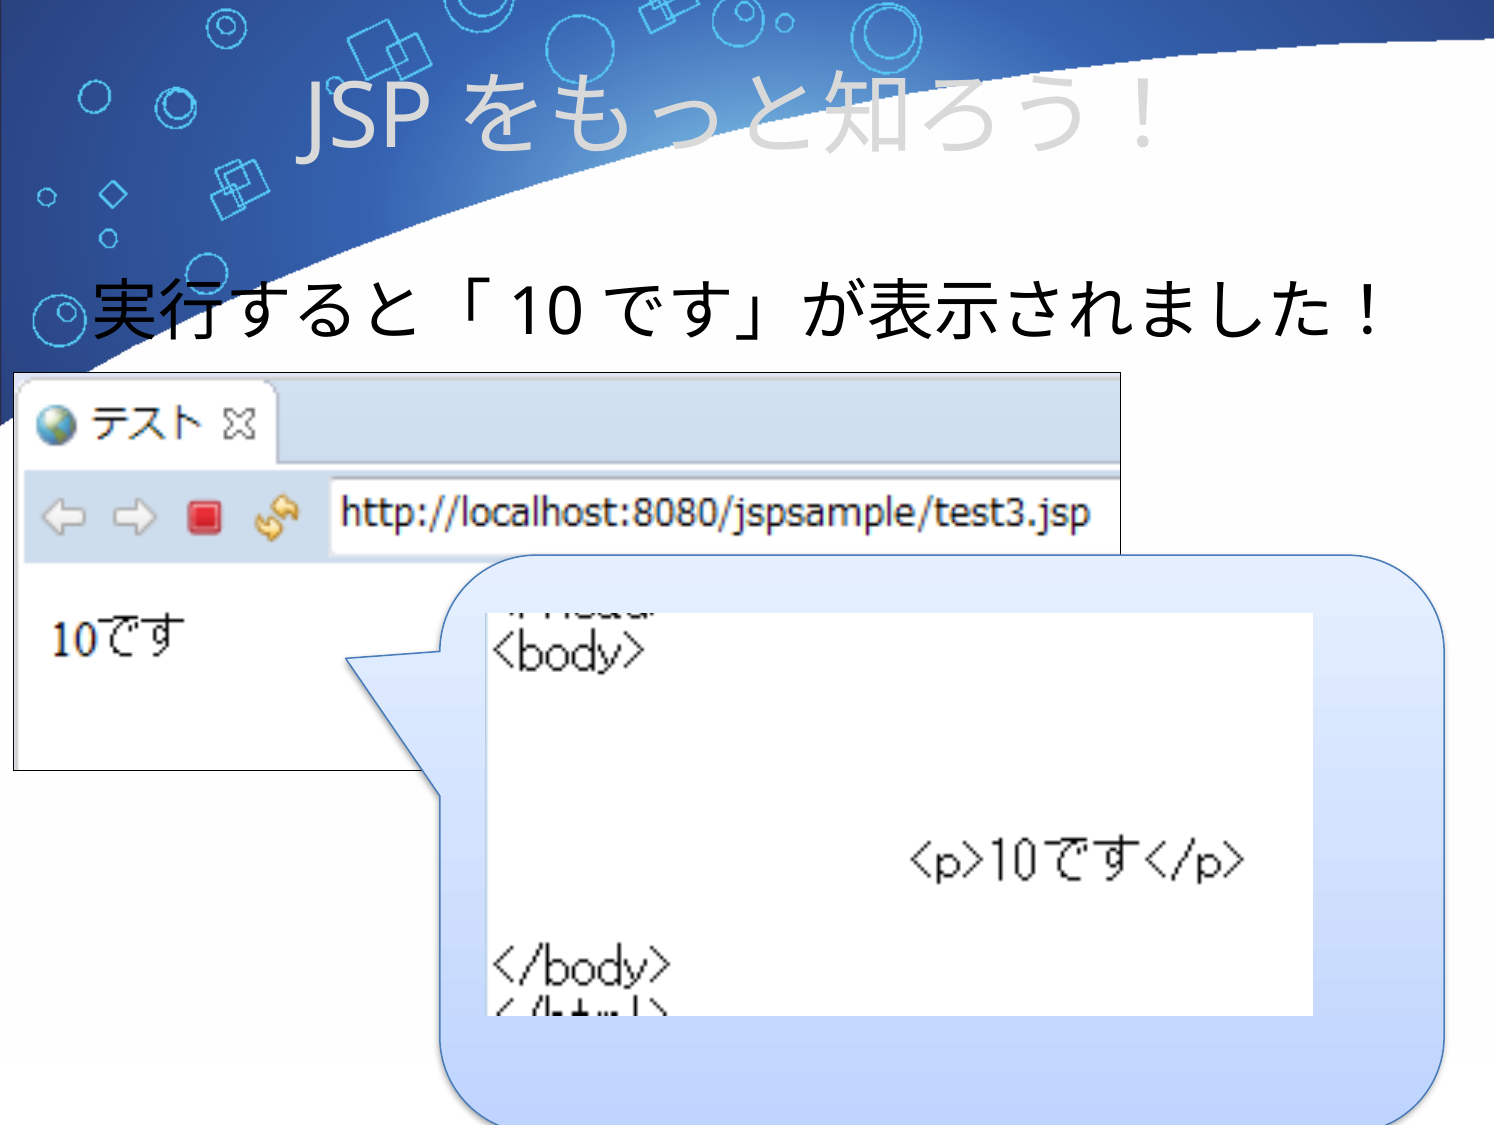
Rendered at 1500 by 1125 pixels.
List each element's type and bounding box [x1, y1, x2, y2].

text_box [443, 1067, 1441, 1125]
picture [0, 0, 1494, 1060]
